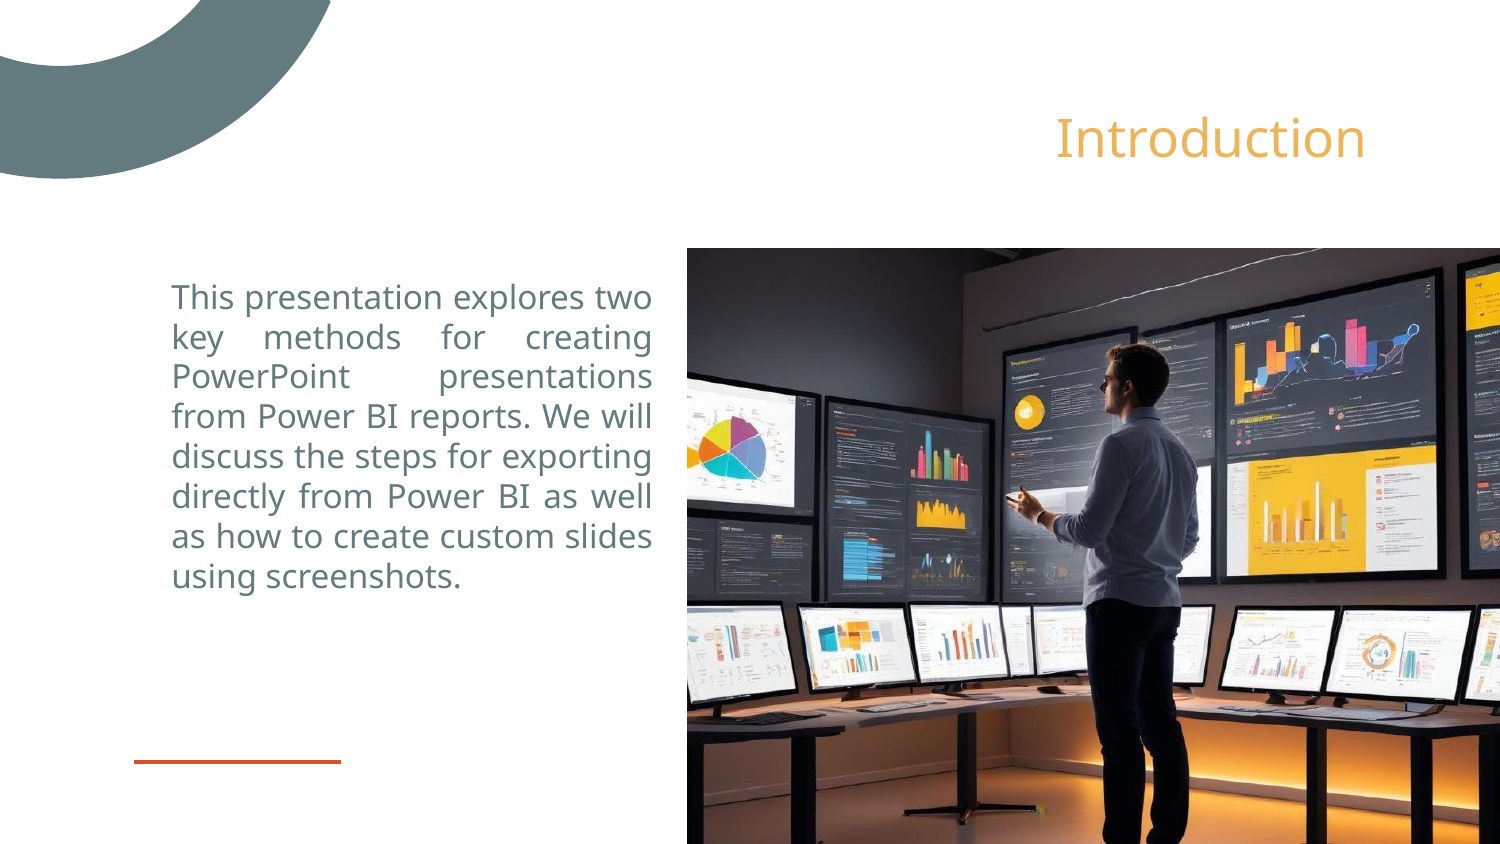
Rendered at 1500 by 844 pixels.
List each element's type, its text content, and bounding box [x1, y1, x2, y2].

picture [687, 248, 1500, 844]
title Introduction [239, 89, 1383, 183]
subtitle This presentation explores two key methods for creating PowerPoint presentations from Power BI reports. We will discuss the steps for exporting directly from Power BI as well as how to create custom slides using screenshots. [118, 260, 669, 624]
text_box [133, 759, 342, 764]
